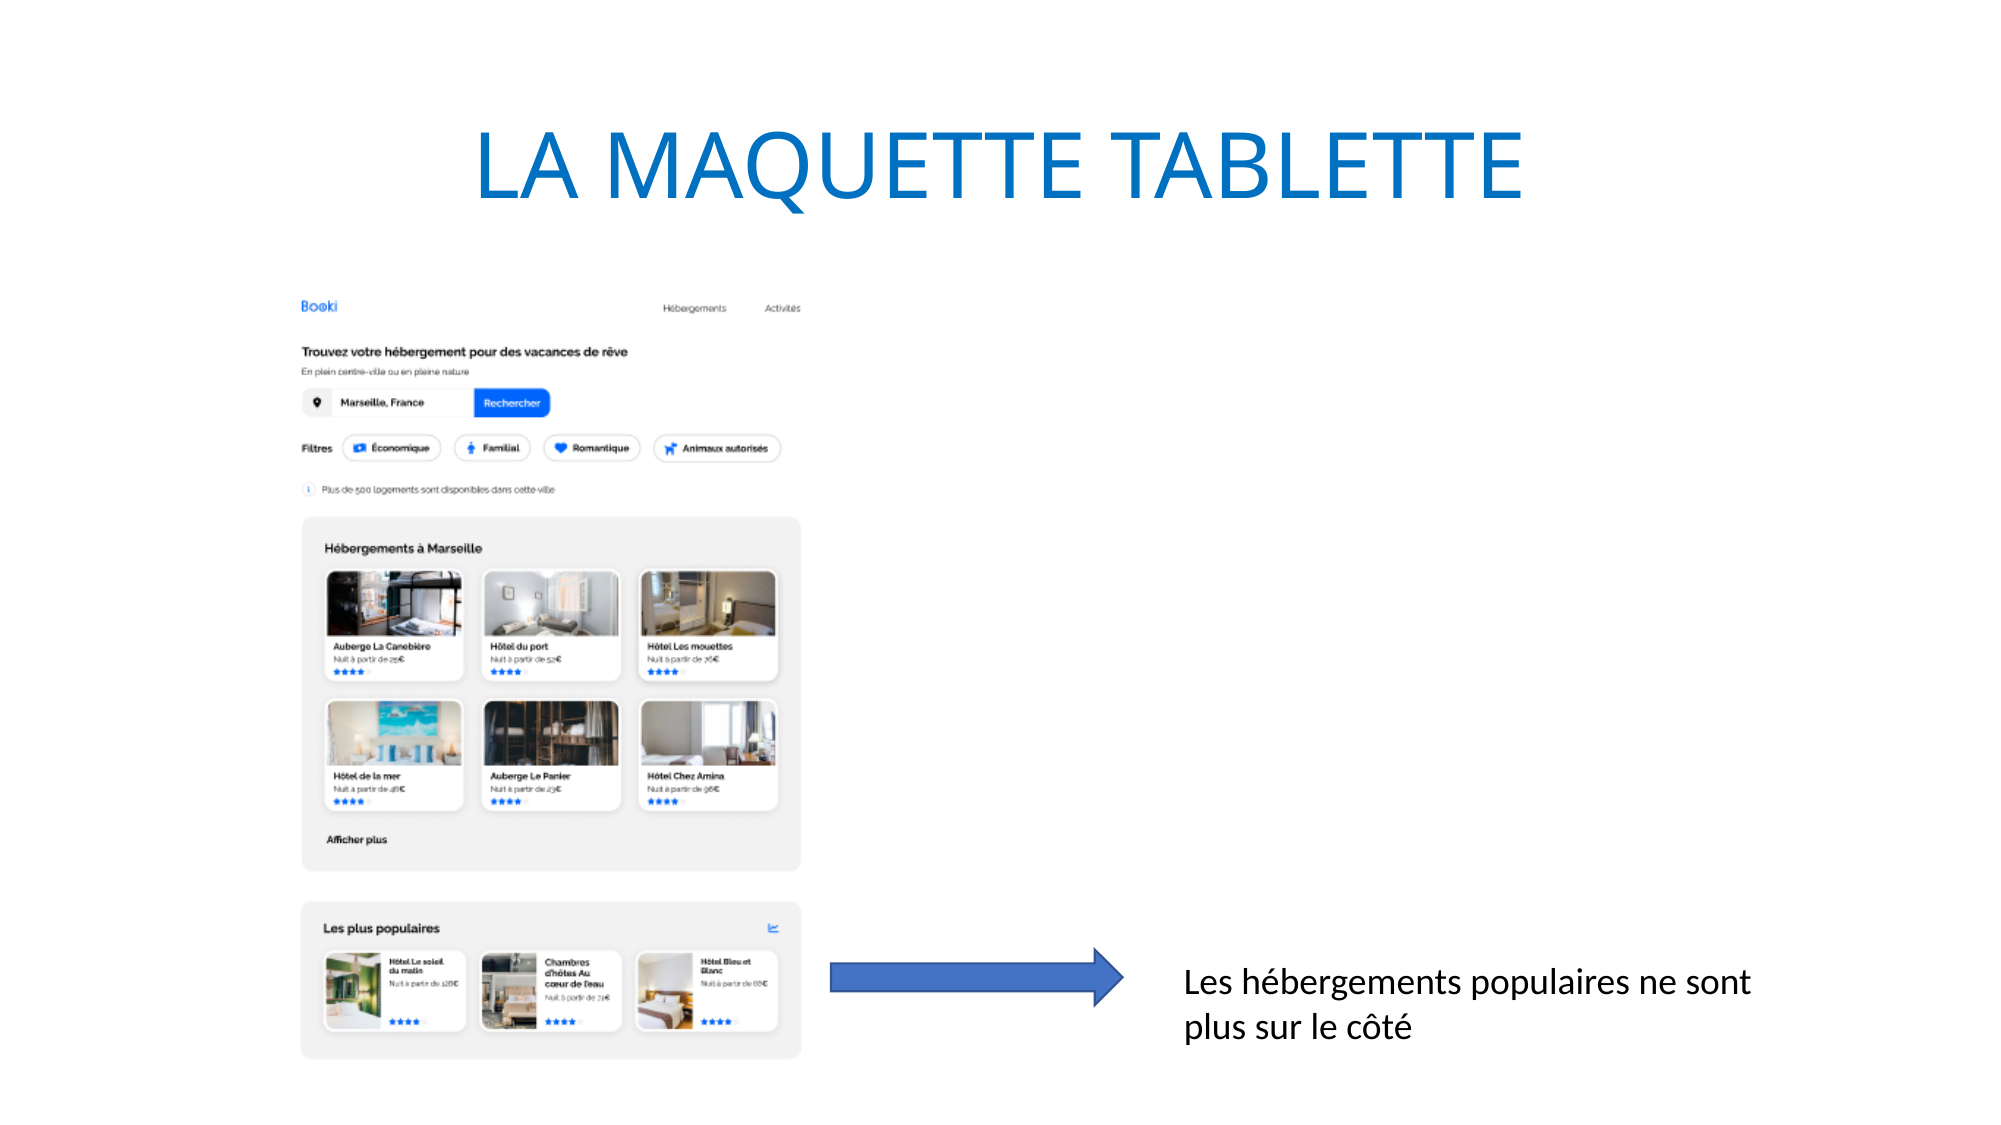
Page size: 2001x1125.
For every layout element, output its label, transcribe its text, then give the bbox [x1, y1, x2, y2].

picture [264, 277, 831, 1080]
title LA MAQUETTE TABLETTE [137, 59, 1863, 278]
text_box Les hébergements populaires ne sont plus sur le côté [1168, 949, 1810, 1055]
text_box [831, 946, 1125, 1008]
